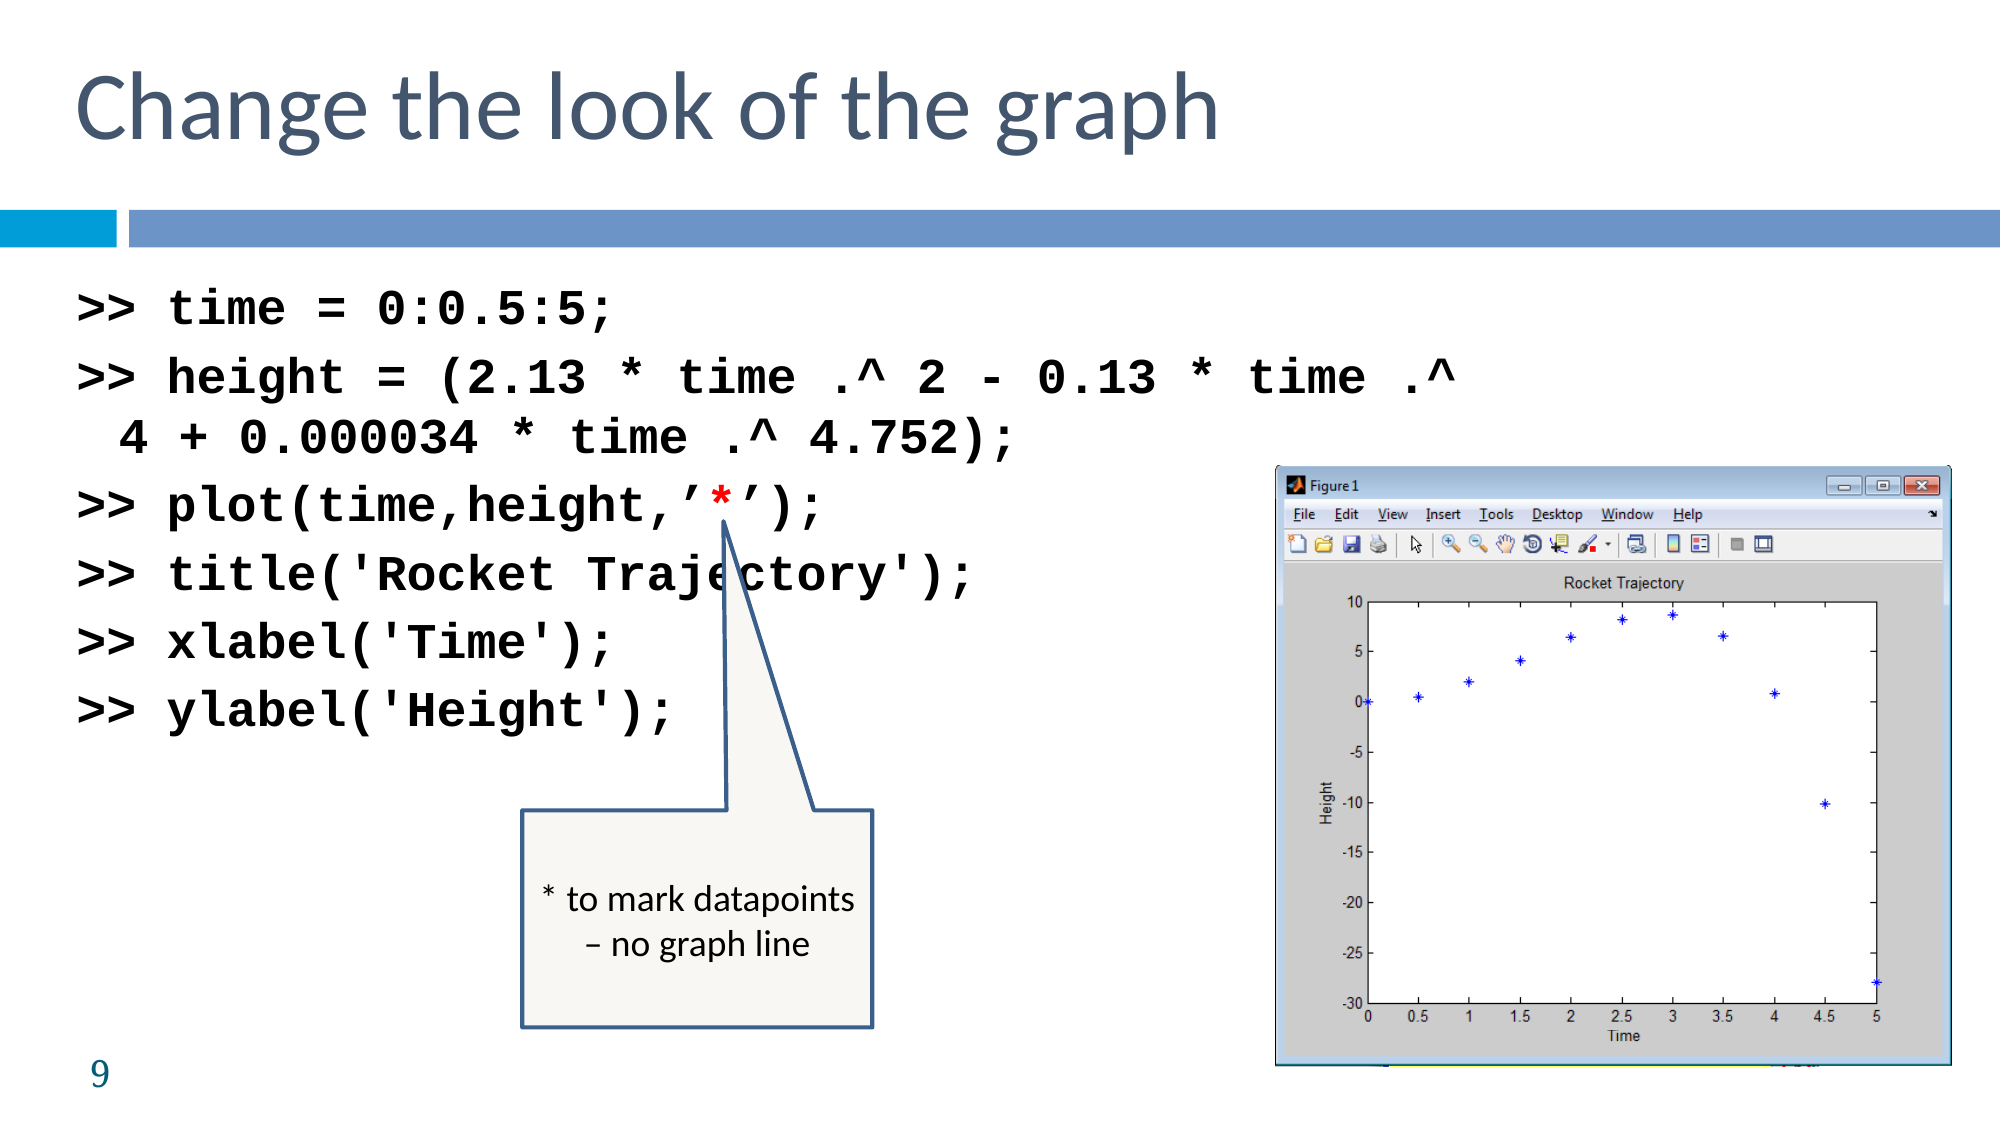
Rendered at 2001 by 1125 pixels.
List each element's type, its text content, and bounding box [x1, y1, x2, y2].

text_box * to mark datapoints – no graph line [520, 519, 875, 1030]
text_box 9 [75, 1043, 425, 1103]
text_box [1274, 464, 1953, 1068]
text_box >> time = 0:0.5:5; >> height = (2.13 * time .^ 2 - 0.13 * time .^ 4 + 0.000034 * time .^ 4.752); >> plot(time,height,’*’); >> title('Rocket Trajectory'); >> xlabel('Time'); >> ylabel('Height'); [43, 267, 1482, 1043]
title Change the look of the graph [75, 42, 1775, 163]
